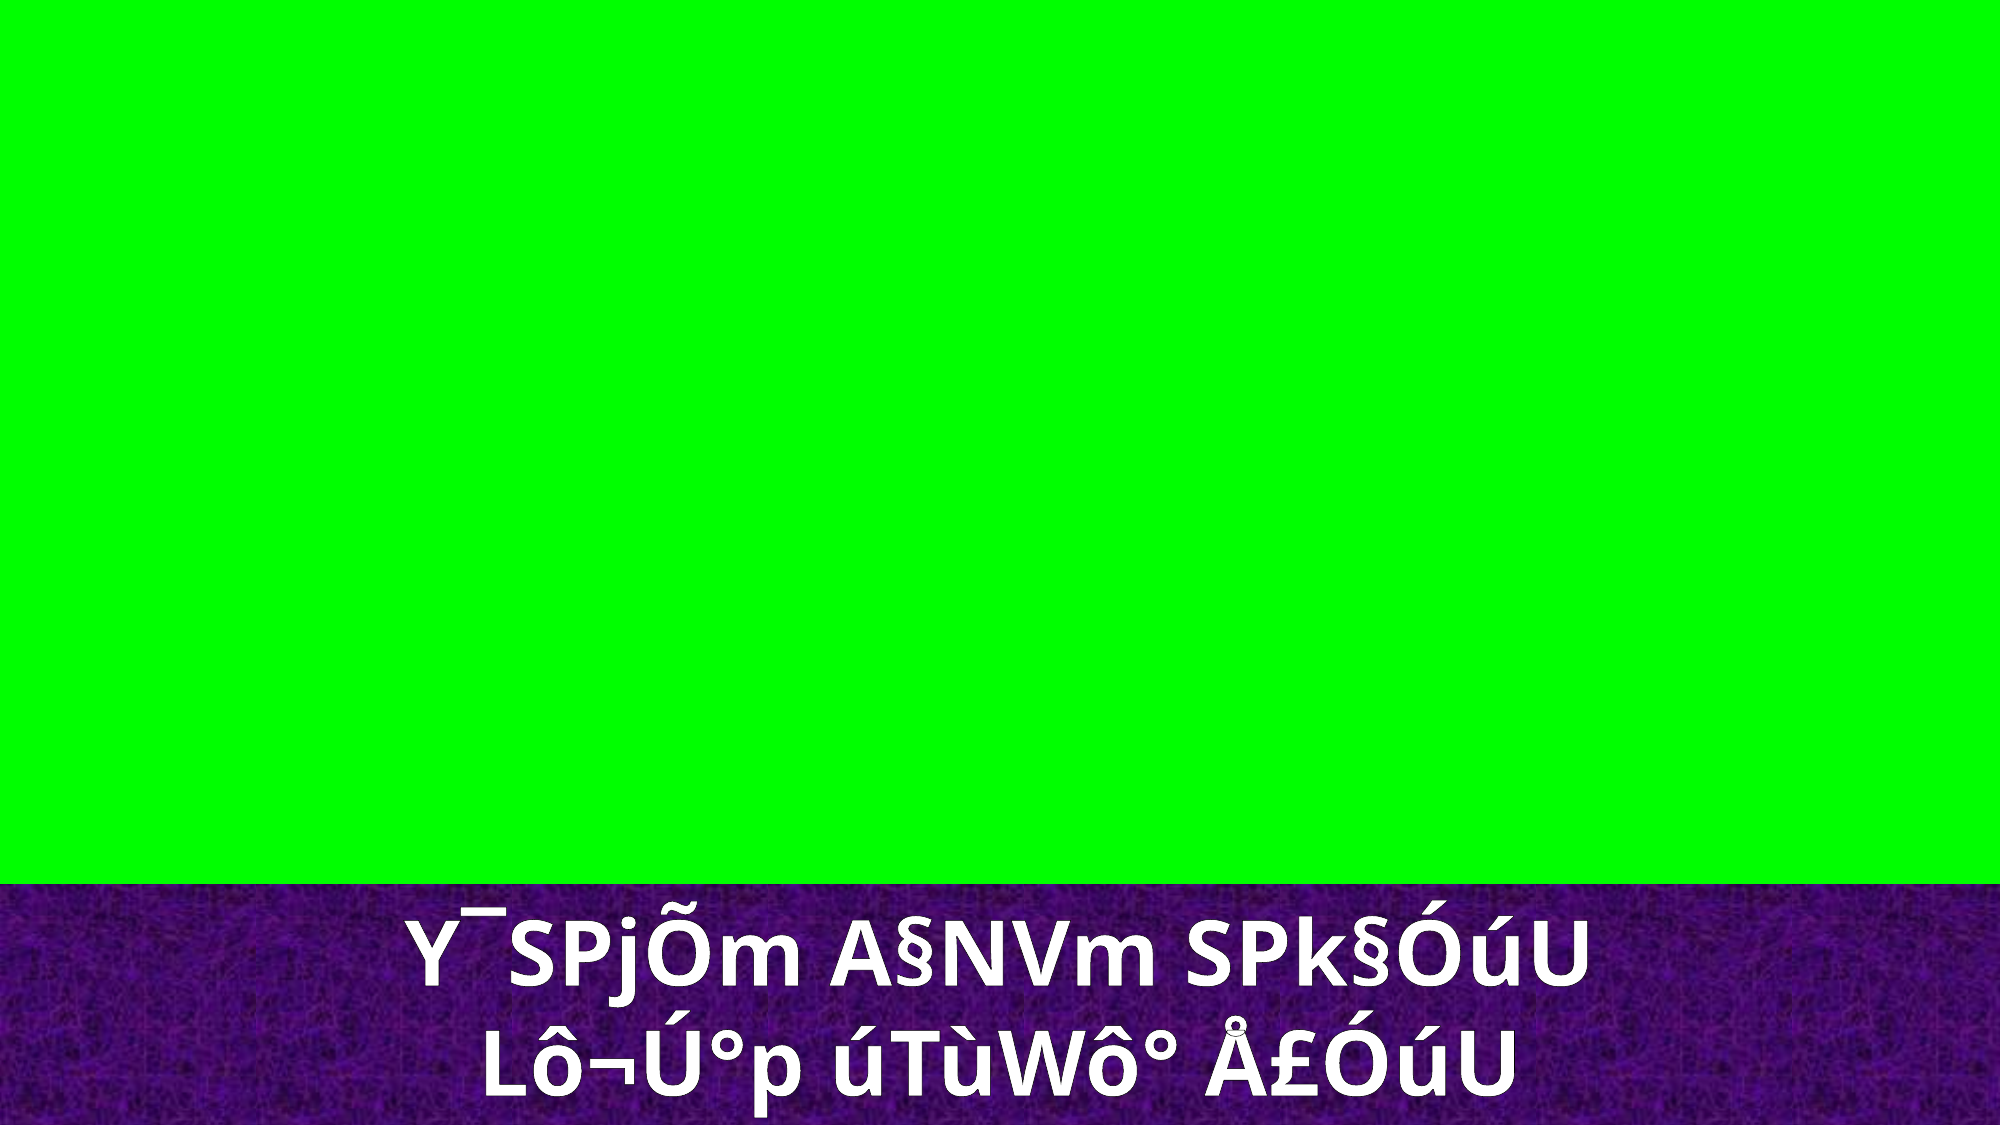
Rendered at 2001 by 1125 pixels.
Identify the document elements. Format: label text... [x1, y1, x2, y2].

text_box Y¯SPjÕm A§NVm SPk§ÓúU Lô¬Ú°p úTùWô° Å£ÓúU [0, 886, 2000, 1122]
